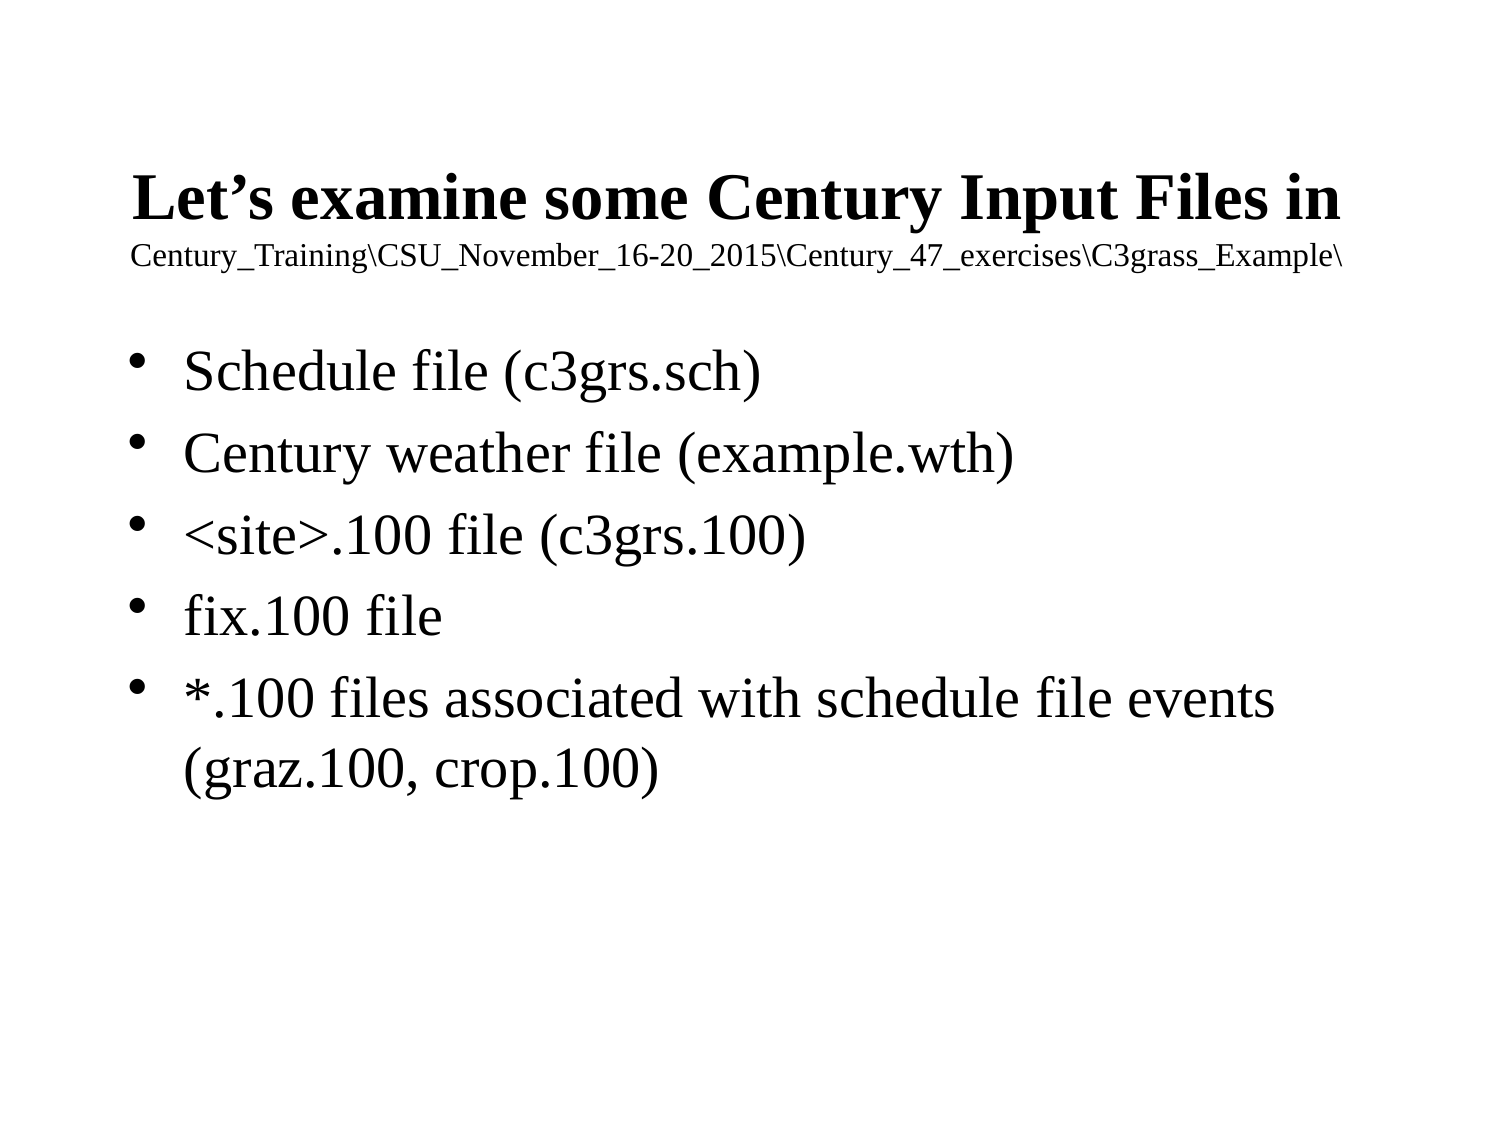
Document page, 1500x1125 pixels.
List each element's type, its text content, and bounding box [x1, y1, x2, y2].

title Let’s examine some Century Input Files in Century_Training\CSU_November_16-20_2015\Century_47_exercises\C3grass_Example\ [37, 139, 1438, 327]
list Schedule file (c3grs.sch) Century weather file (example.wth) <site>.100 file (c3grs.100) fix.100 file *.100 files associated with schedule file events (graz.100, crop.100) [112, 324, 1438, 1000]
